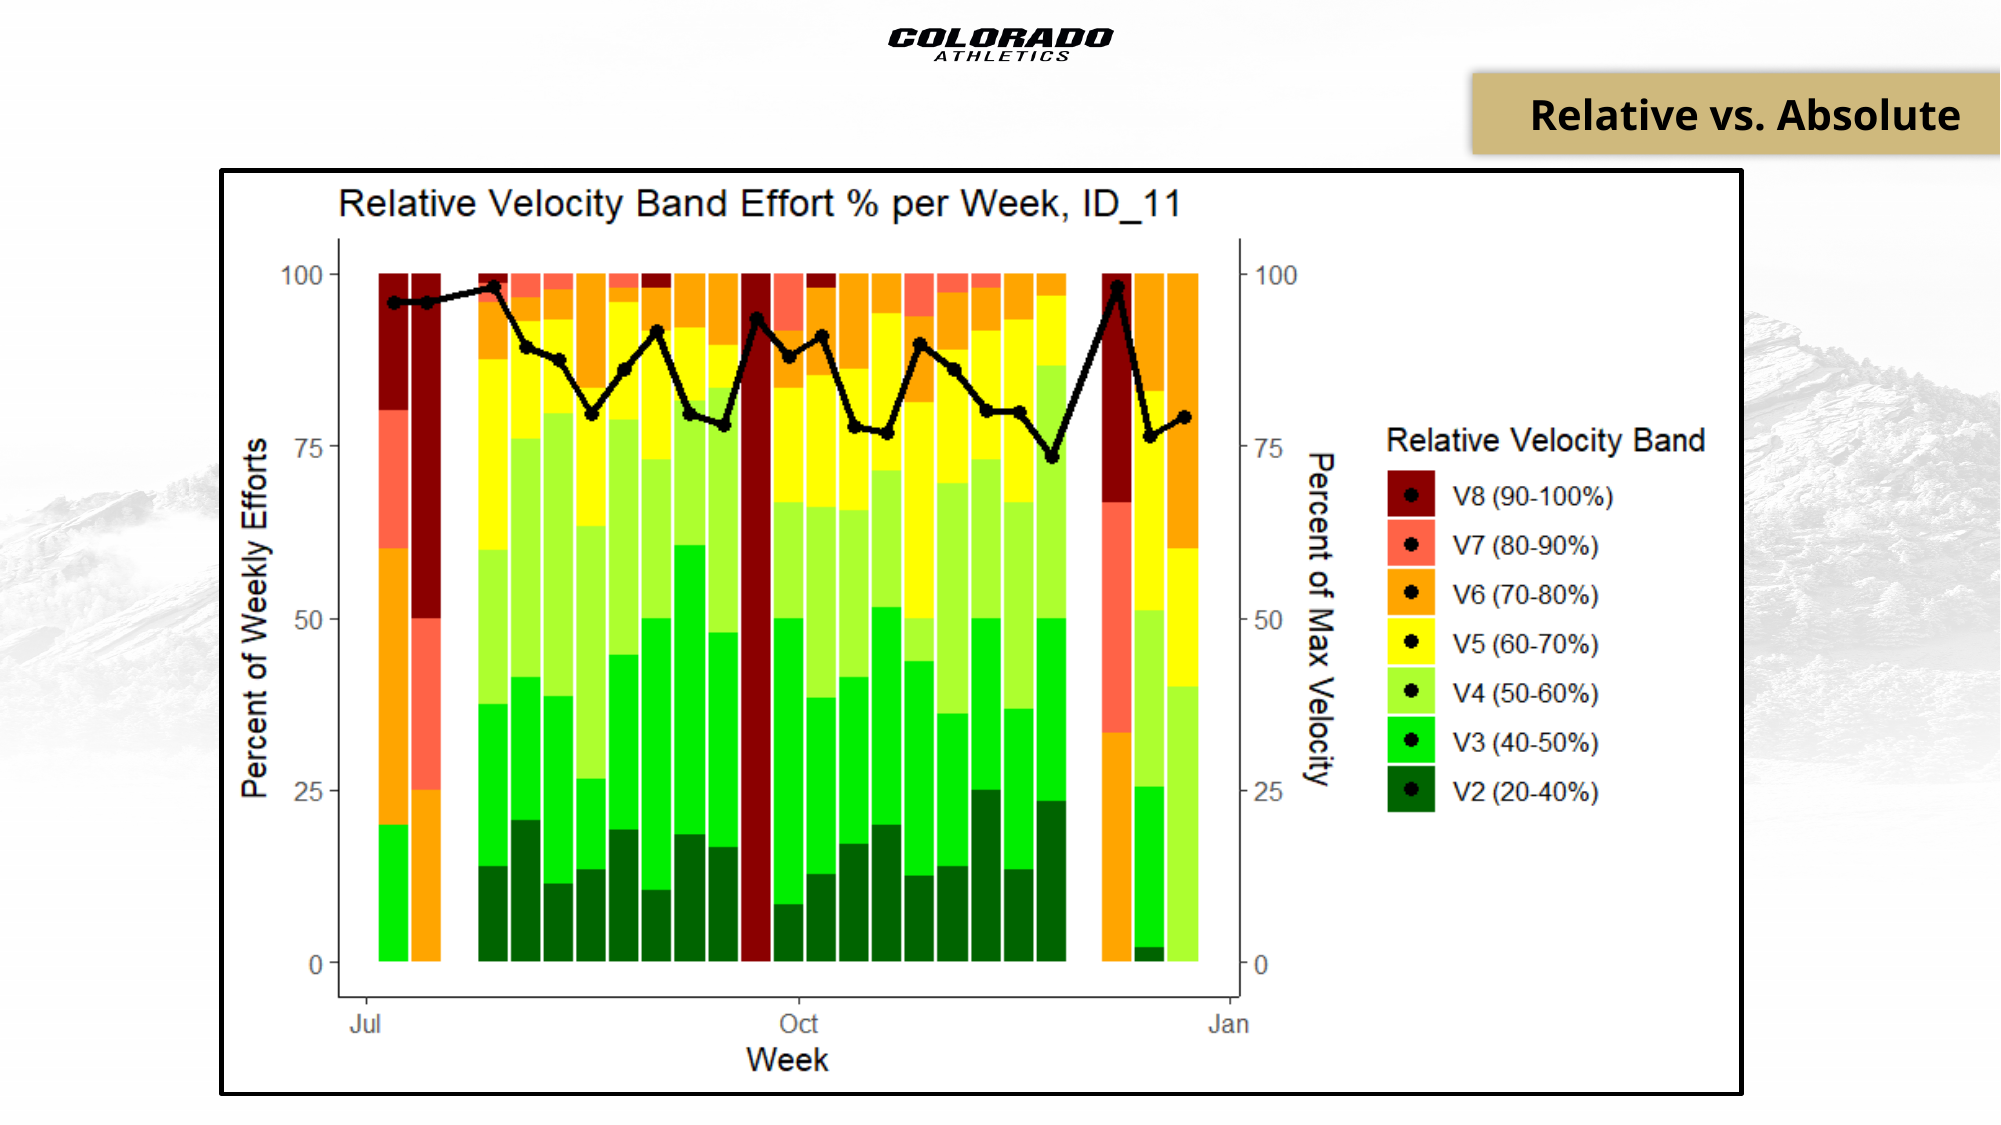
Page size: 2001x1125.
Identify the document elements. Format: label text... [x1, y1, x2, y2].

text_box Relative vs. Absolute [1472, 73, 2000, 155]
text_box [526, 89, 2000, 164]
picture [0, 0, 2001, 1125]
